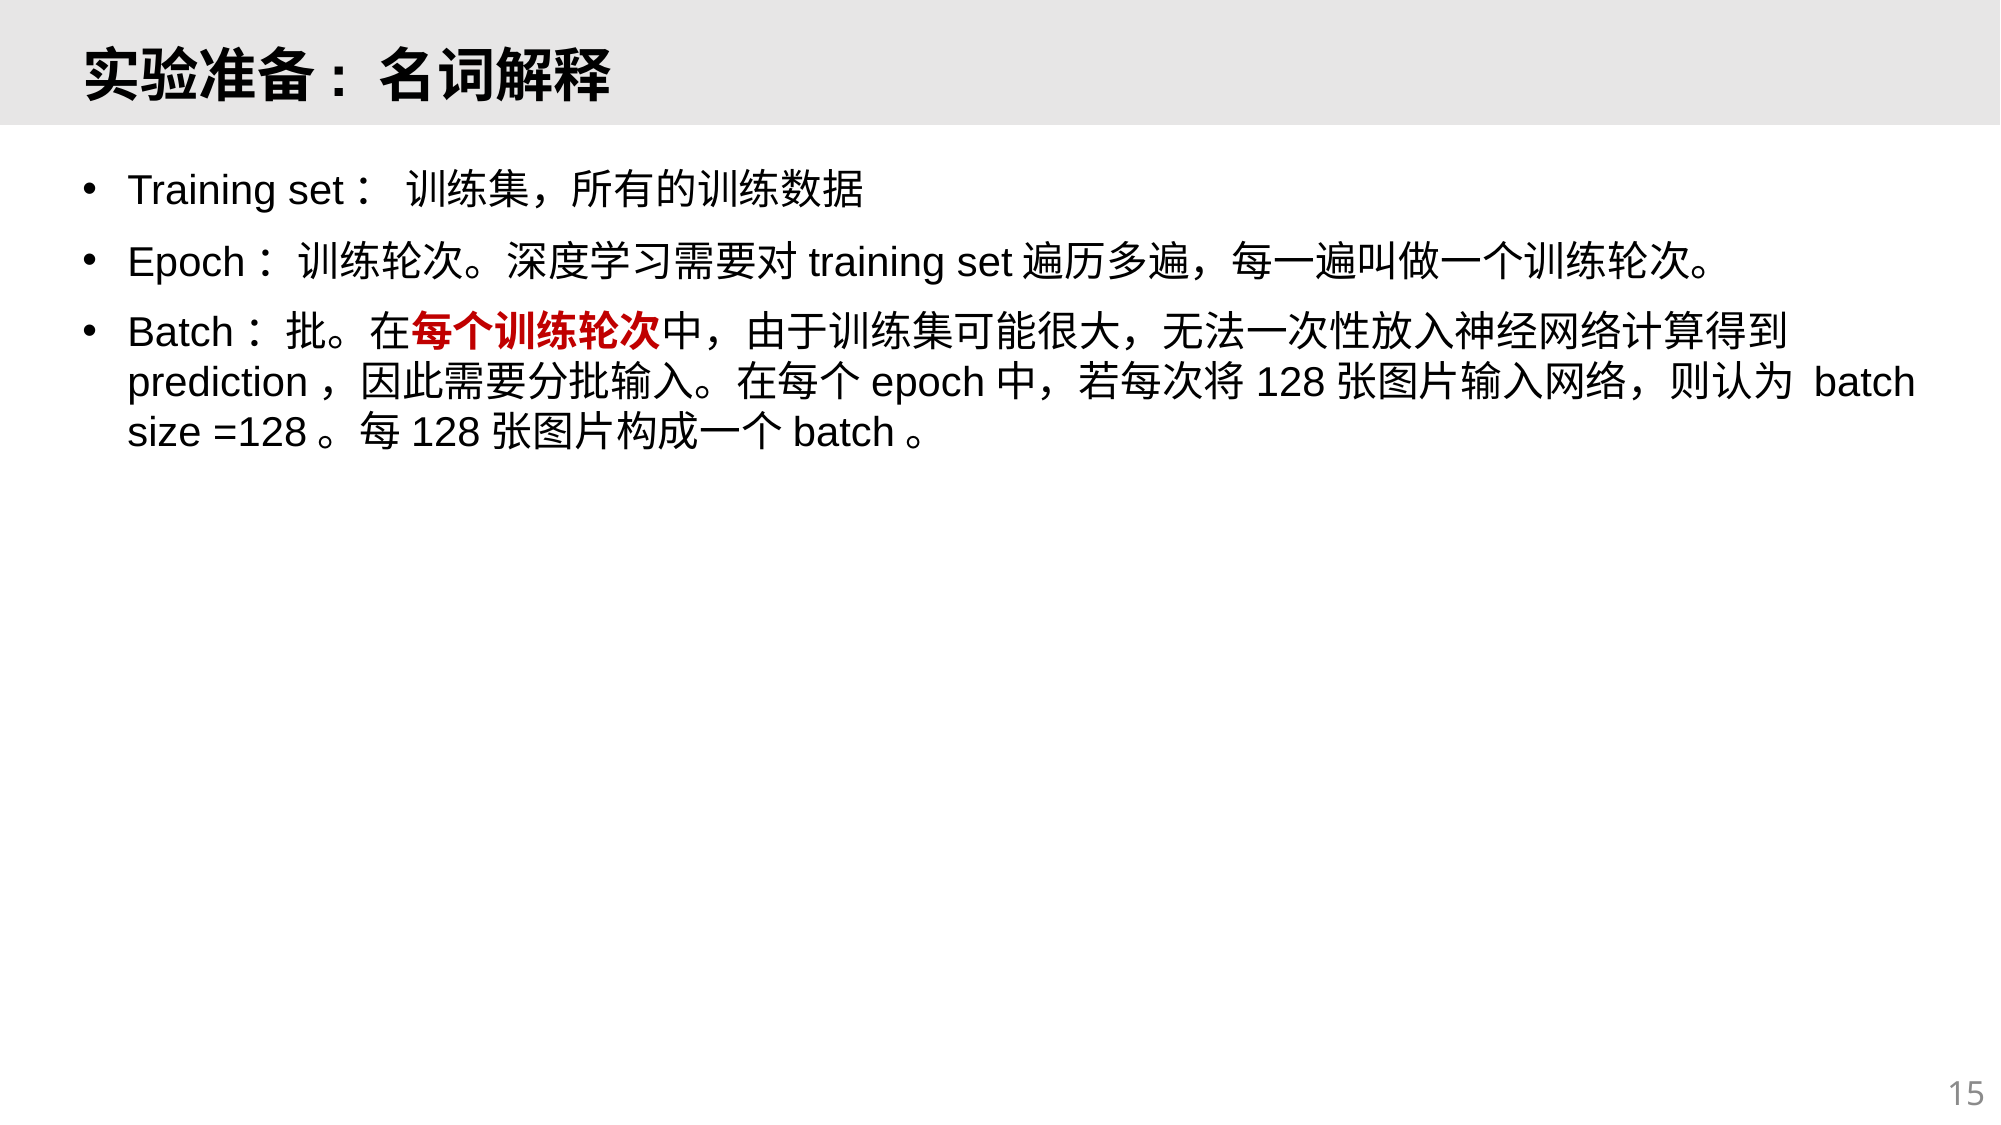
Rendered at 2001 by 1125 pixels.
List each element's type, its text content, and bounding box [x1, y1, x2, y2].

title 实验准备: 名词解释 [67, 30, 1945, 125]
list Training set： 训练集，所有的训练数据 Epoch：训练轮次。深度学习需要对training set遍历多遍，每一遍叫做一个训练轮次。 Batch：批。在每个训练轮次中，由于训练集可能很大，无法一次性放入神经网络计算得到prediction，因此需要分批输入。在每个epoch中，若每次将128张图片输入网络，则认为 batch size =128。每128张图片构成一个batch。 [67, 155, 1945, 1103]
slide_number 15 [1550, 1065, 2000, 1125]
